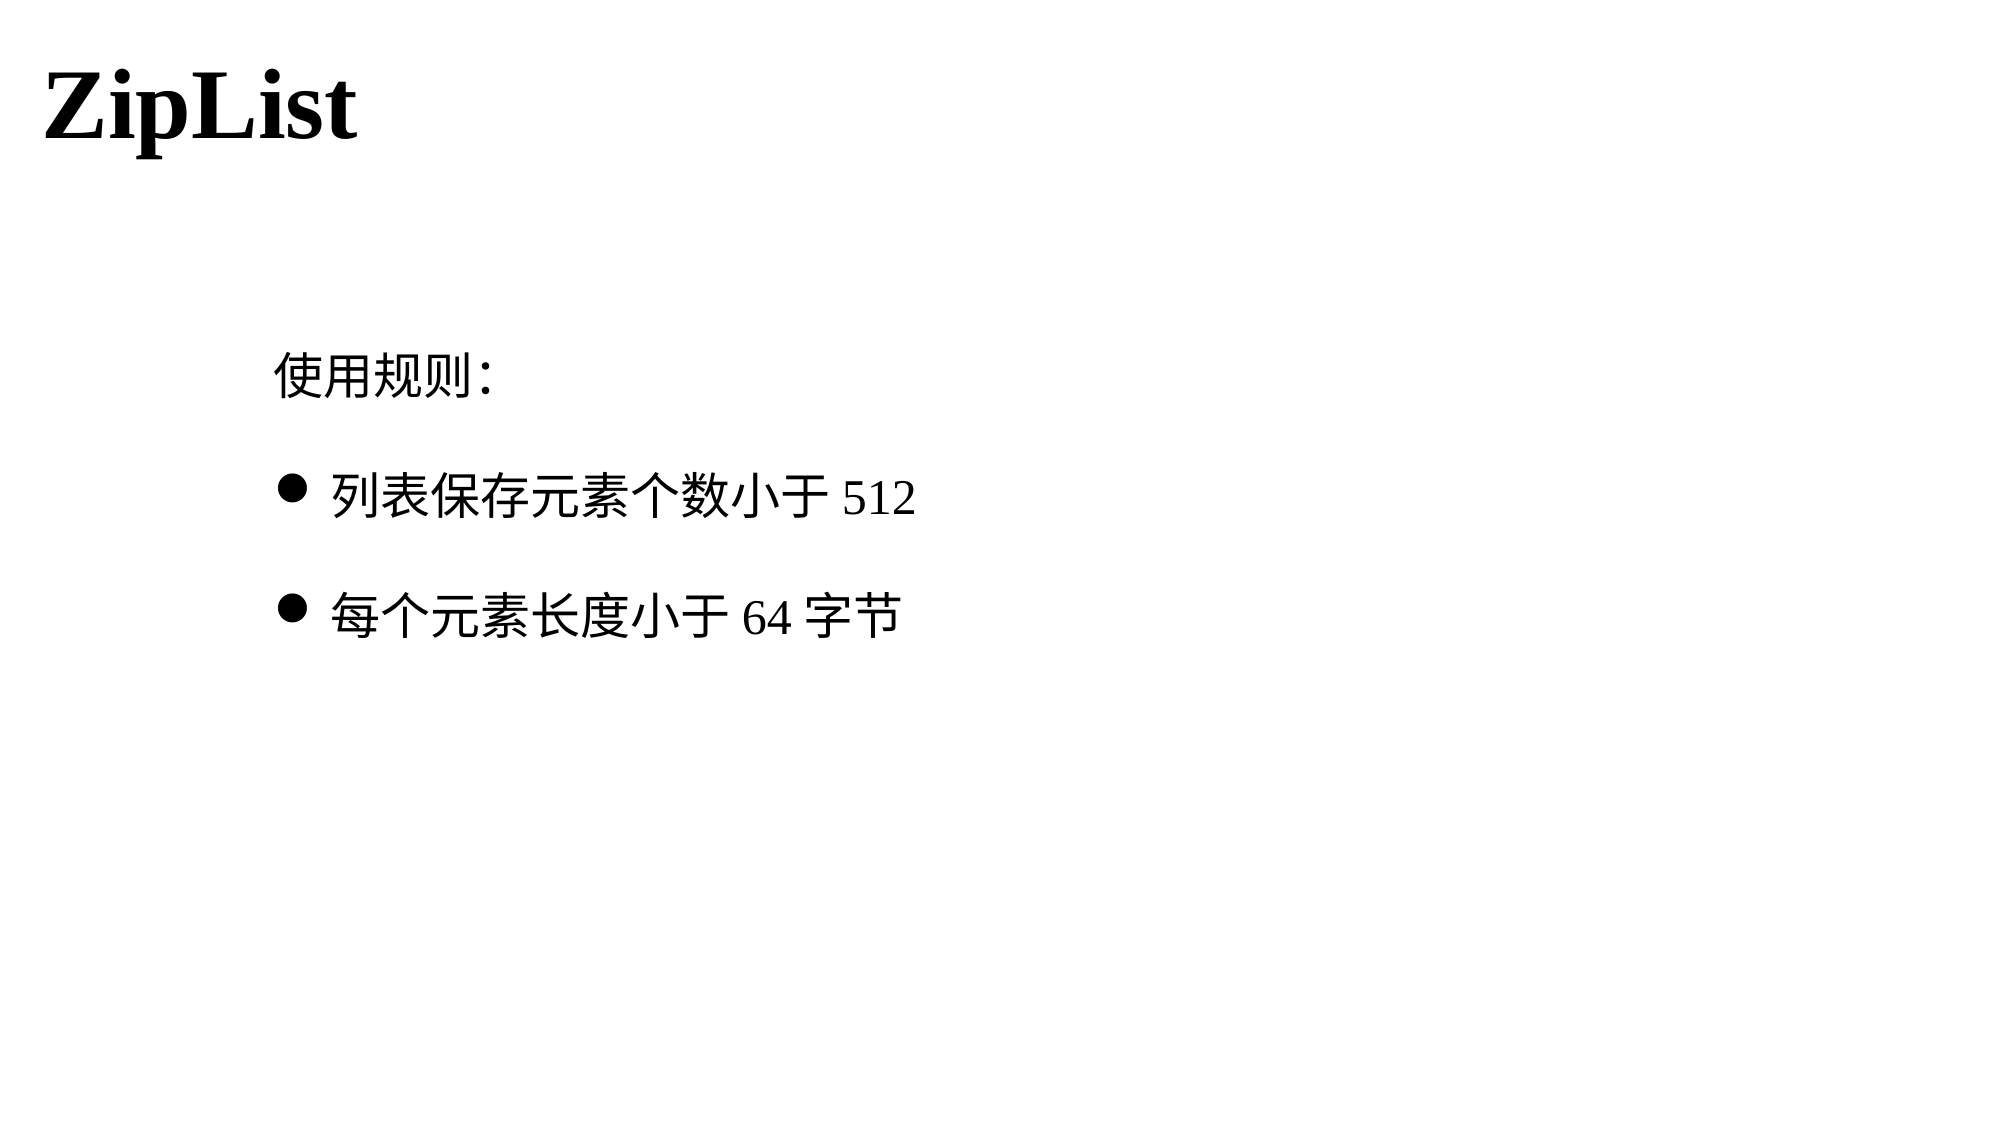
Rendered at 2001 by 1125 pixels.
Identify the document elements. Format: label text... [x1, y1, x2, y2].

text_box 使用规则： 列表保存元素个数小于512 每个元素长度小于64字节 [258, 336, 1666, 652]
text_box ZipList [26, 31, 1328, 166]
